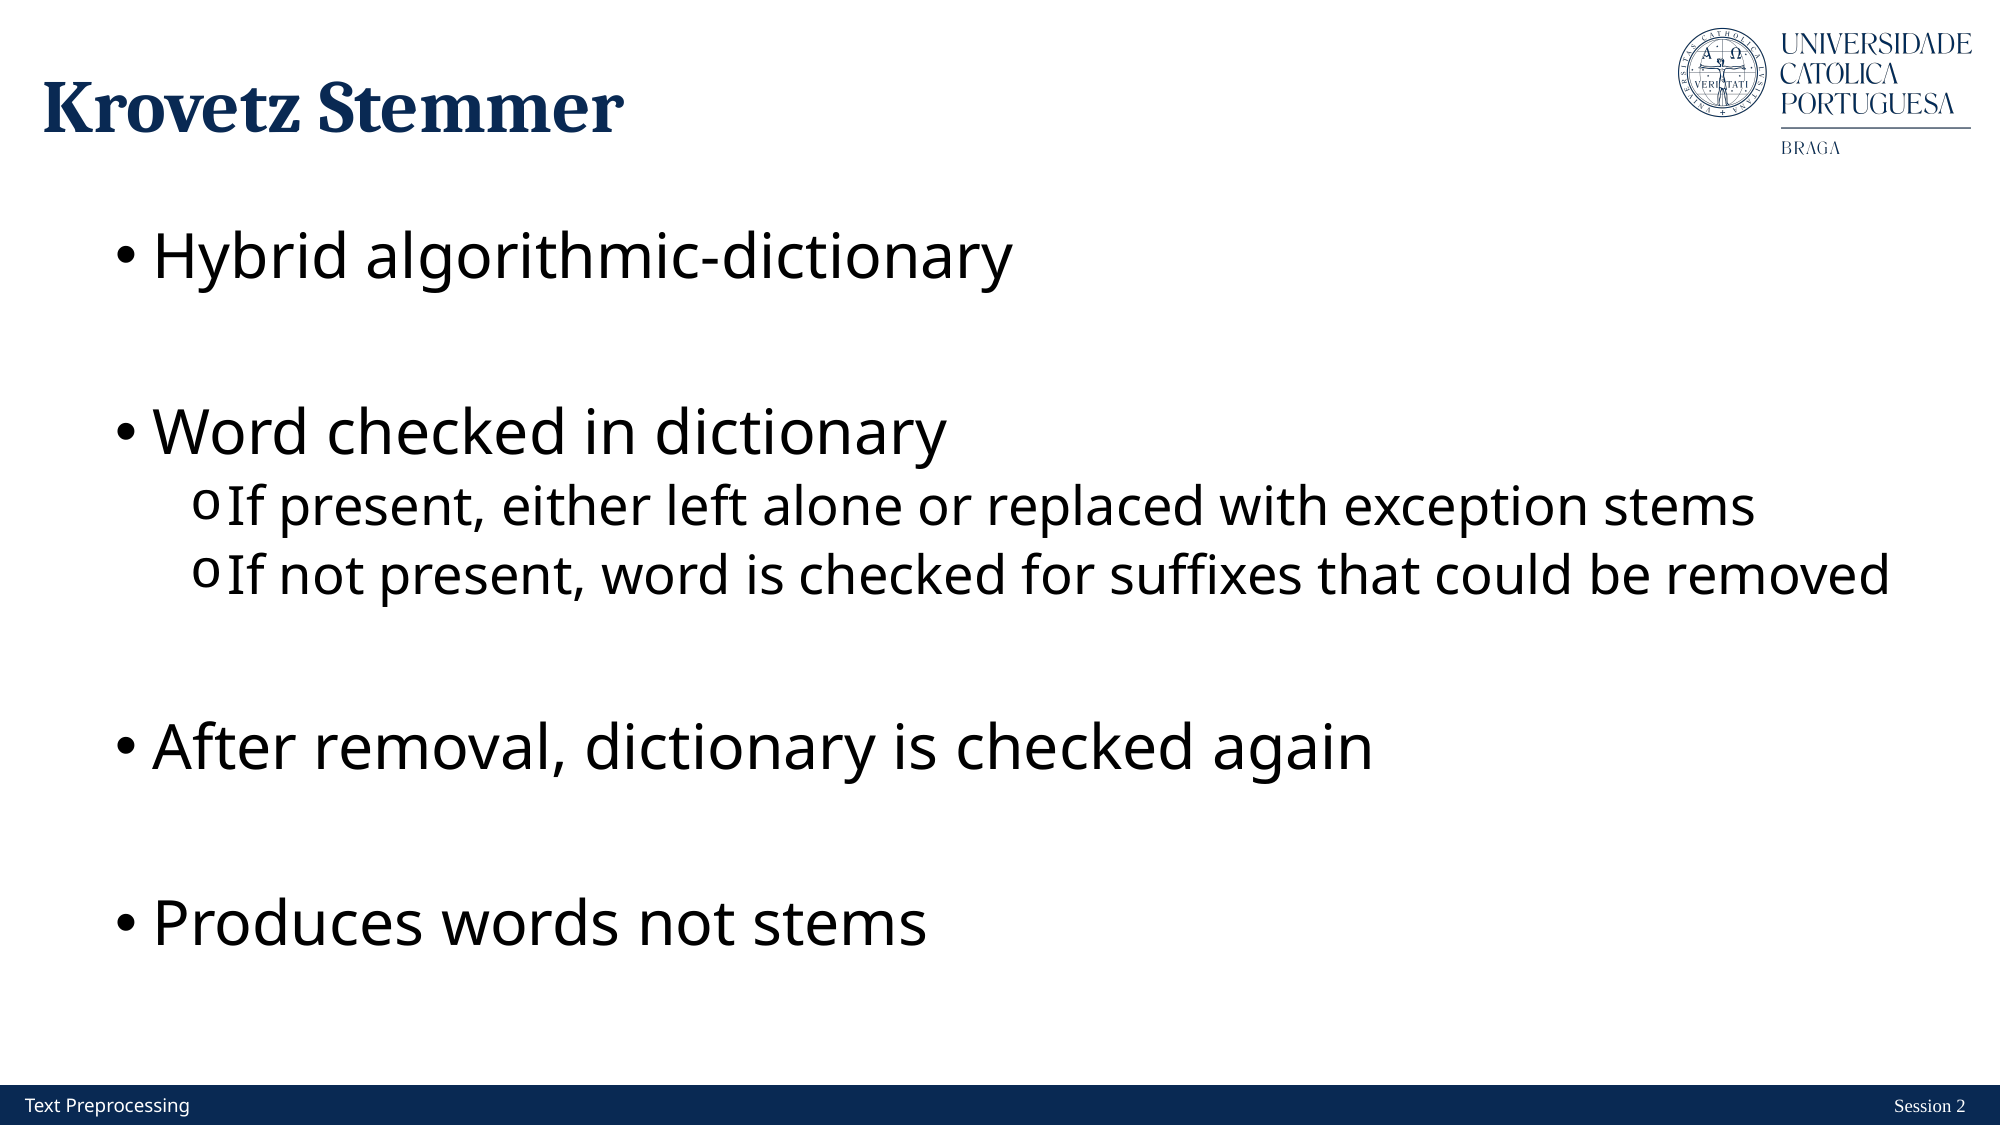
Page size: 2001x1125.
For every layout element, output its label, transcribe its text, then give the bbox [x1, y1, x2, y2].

title Krovetz Stemmer [27, 0, 1753, 218]
text_box [0, 1085, 2000, 1125]
text_box Text Preprocessing [9, 1086, 865, 1125]
picture [1672, 18, 1982, 163]
text_box Session 2 [865, 1086, 1981, 1125]
text_box Hybrid algorithmic-dictionary Word checked in dictionary If present, either left alone or replaced with exception stems If not present, word is checked for suffixes that could be removed After removal, dictionary is checked again Produces words not stems [100, 216, 1923, 1046]
